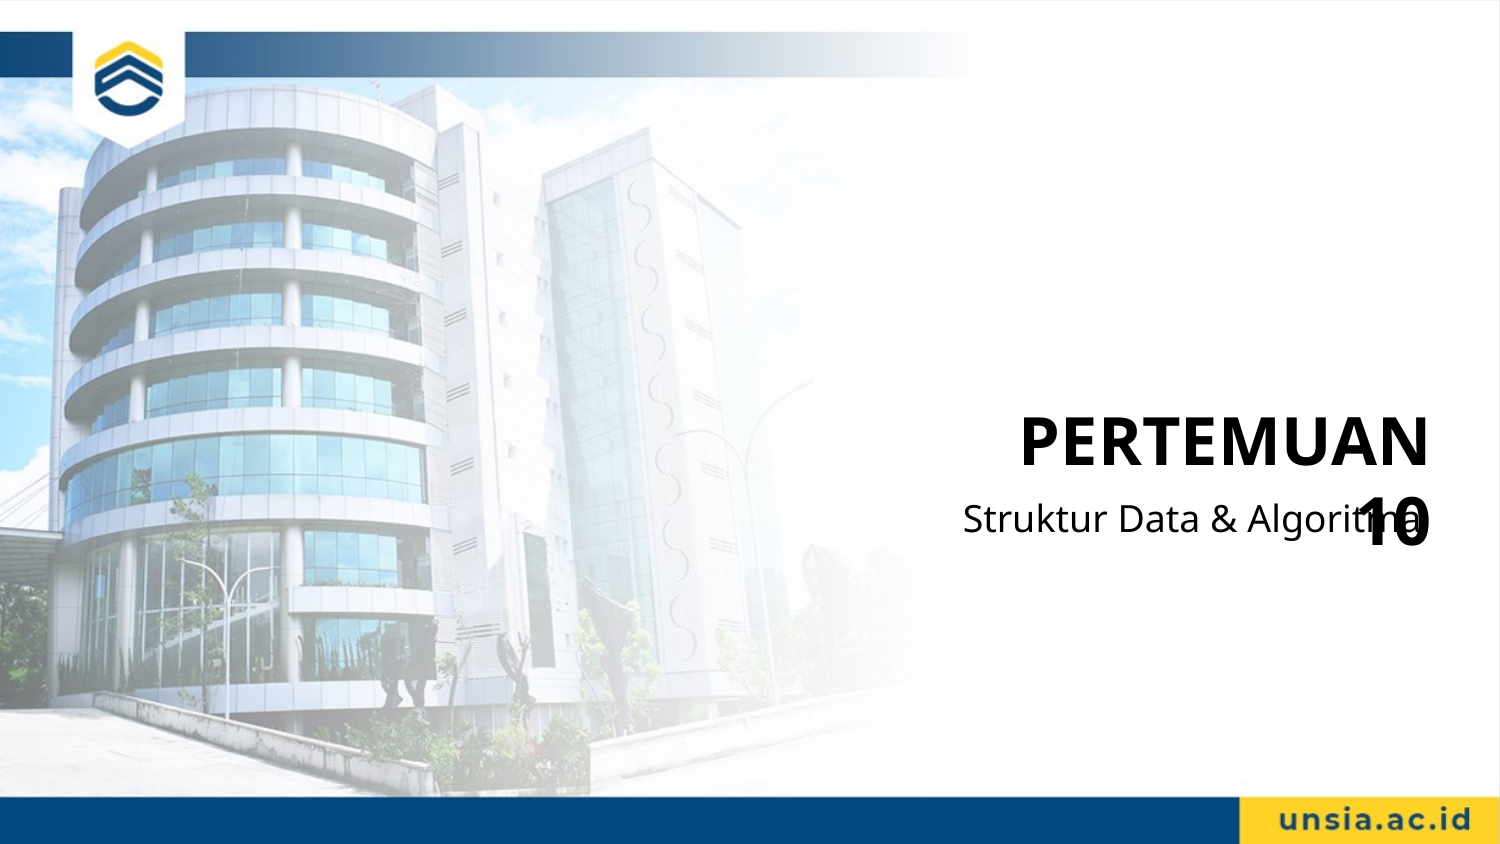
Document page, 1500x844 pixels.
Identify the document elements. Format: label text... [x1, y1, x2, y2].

text_box PERTEMUAN 10 [938, 391, 1447, 567]
picture [0, 0, 1500, 844]
text_box Struktur Data & Algoritma [948, 487, 1437, 548]
